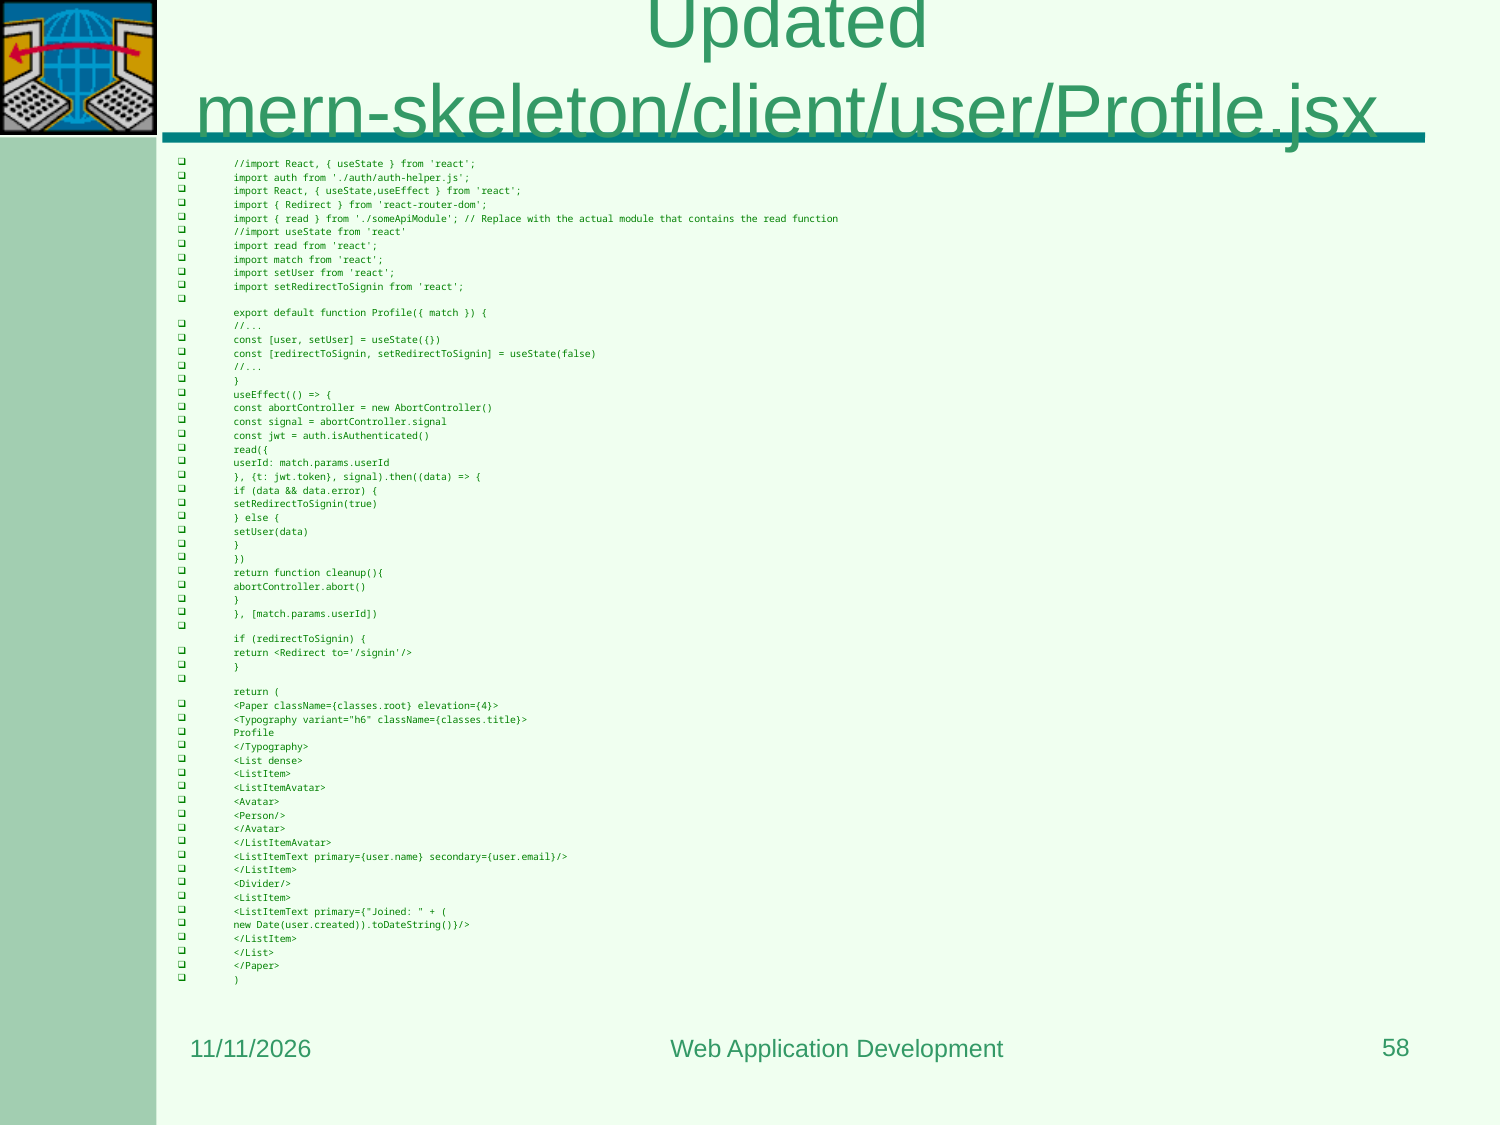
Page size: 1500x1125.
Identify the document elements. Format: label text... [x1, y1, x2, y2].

title Updated mern-skeleton/client/user/Profile.jsx [150, 0, 1425, 125]
picture [0, 0, 157, 135]
slide_number 58 [1237, 1024, 1426, 1103]
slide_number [174, 1024, 438, 1104]
list //import React, { useState } from 'react'; import auth from './auth/auth-helper.js'; import React, { useState,useEffect } from 'react'; import { Redirect } from 'react-router-dom'; import { read } from './someApiModule'; // Replace with the actual module that contains the read function //import useState from 'react' import read from 'react'; import match from 'react'; import setUser from 'react'; import setRedirectToSignin from 'react'; export default function Profile({ match }) { //... const [user, setUser] = useState({}) const [redirectToSignin, setRedirectToSignin] = useState(false) //... } useEffect(() => { const abortController = new AbortController() const signal = abortController.signal const jwt = auth.isAuthenticated() read({ userId: match.params.userId }, {t: jwt.token}, signal).then((data) => { if (data && data.error) { setRedirectToSignin(true) } else { setUser(data) } }) return function cleanup(){ abortController.abort() } }, [match.params.userId]) if (redirectToSignin) { return <Redirect to='/signin'/> } return ( <Paper className={classes.root} elevation={4}> <Typography variant="h6" className={classes.title}> Profile </Typography> <List dense> <ListItem> <ListItemAvatar> <Avatar> <Person/> </Avatar> </ListItemAvatar> <ListItemText primary={user.name} secondary={user.email}/> </ListItem> <Divider/> <ListItem> <ListItemText primary={"Joined: " + ( new Date(user.created)).toDateString()}/> </ListItem> </List> </Paper> ) [162, 149, 1488, 1013]
footer Web Application Development [462, 1024, 1213, 1104]
